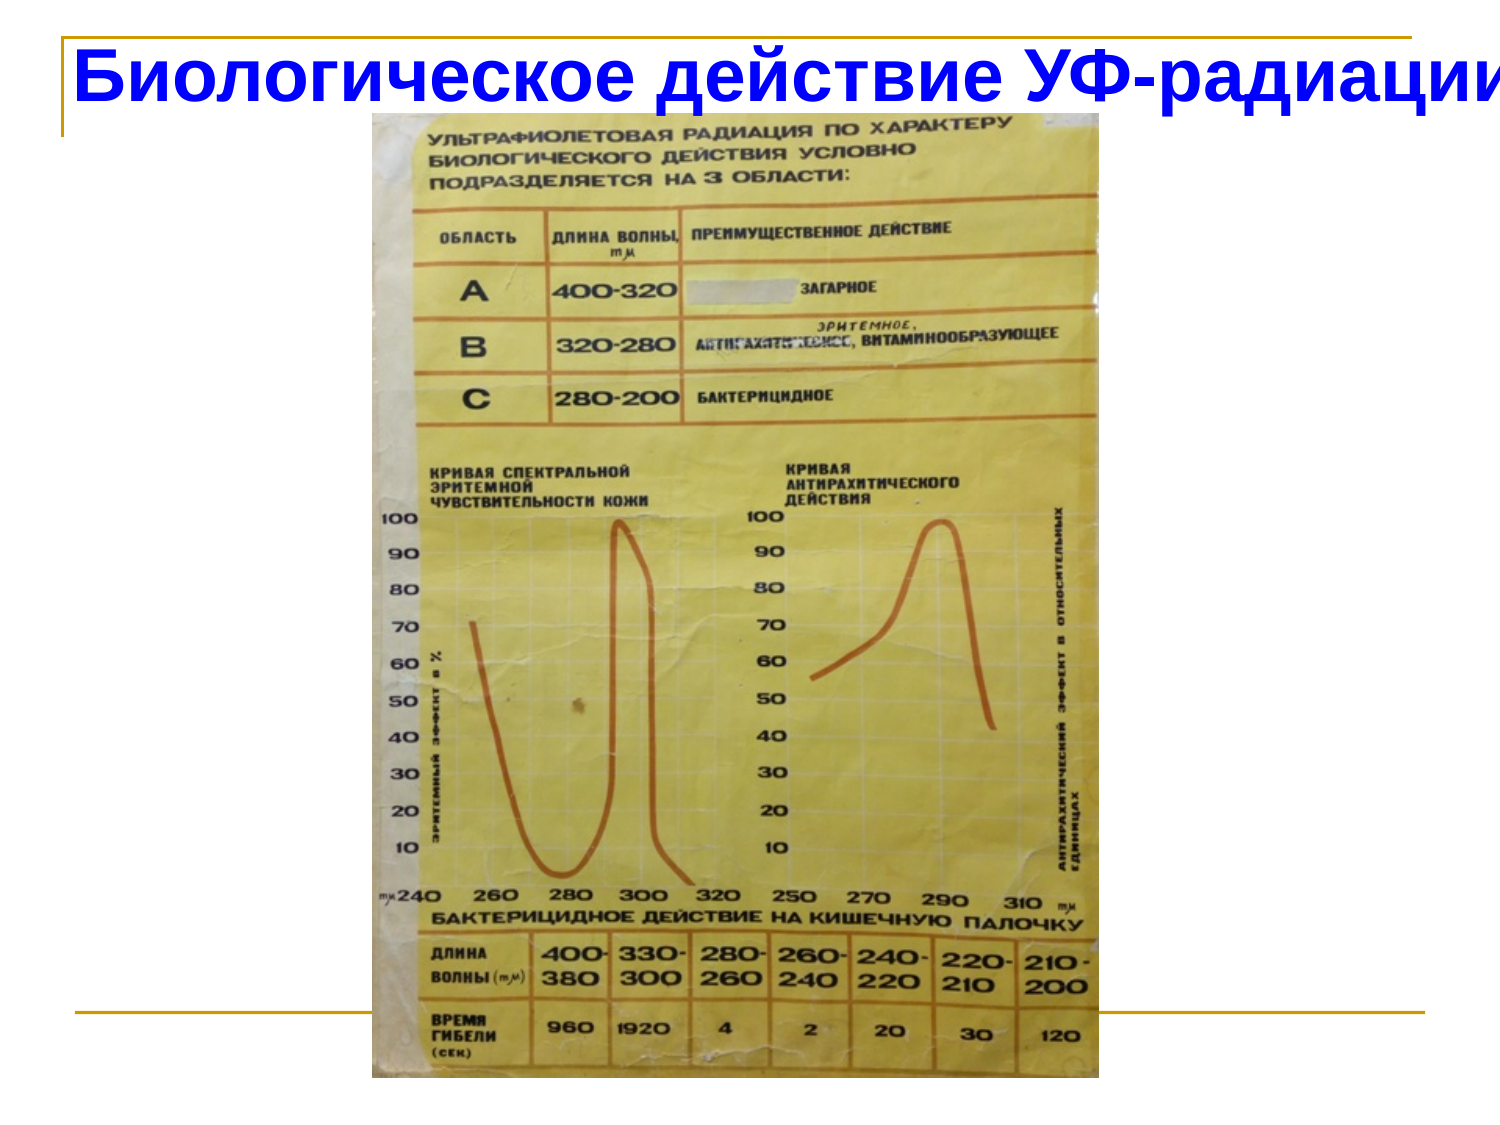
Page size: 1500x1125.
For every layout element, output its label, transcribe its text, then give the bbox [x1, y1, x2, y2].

picture [371, 113, 1099, 1078]
text_box Биологическое действие УФ-радиации [57, 18, 1500, 124]
